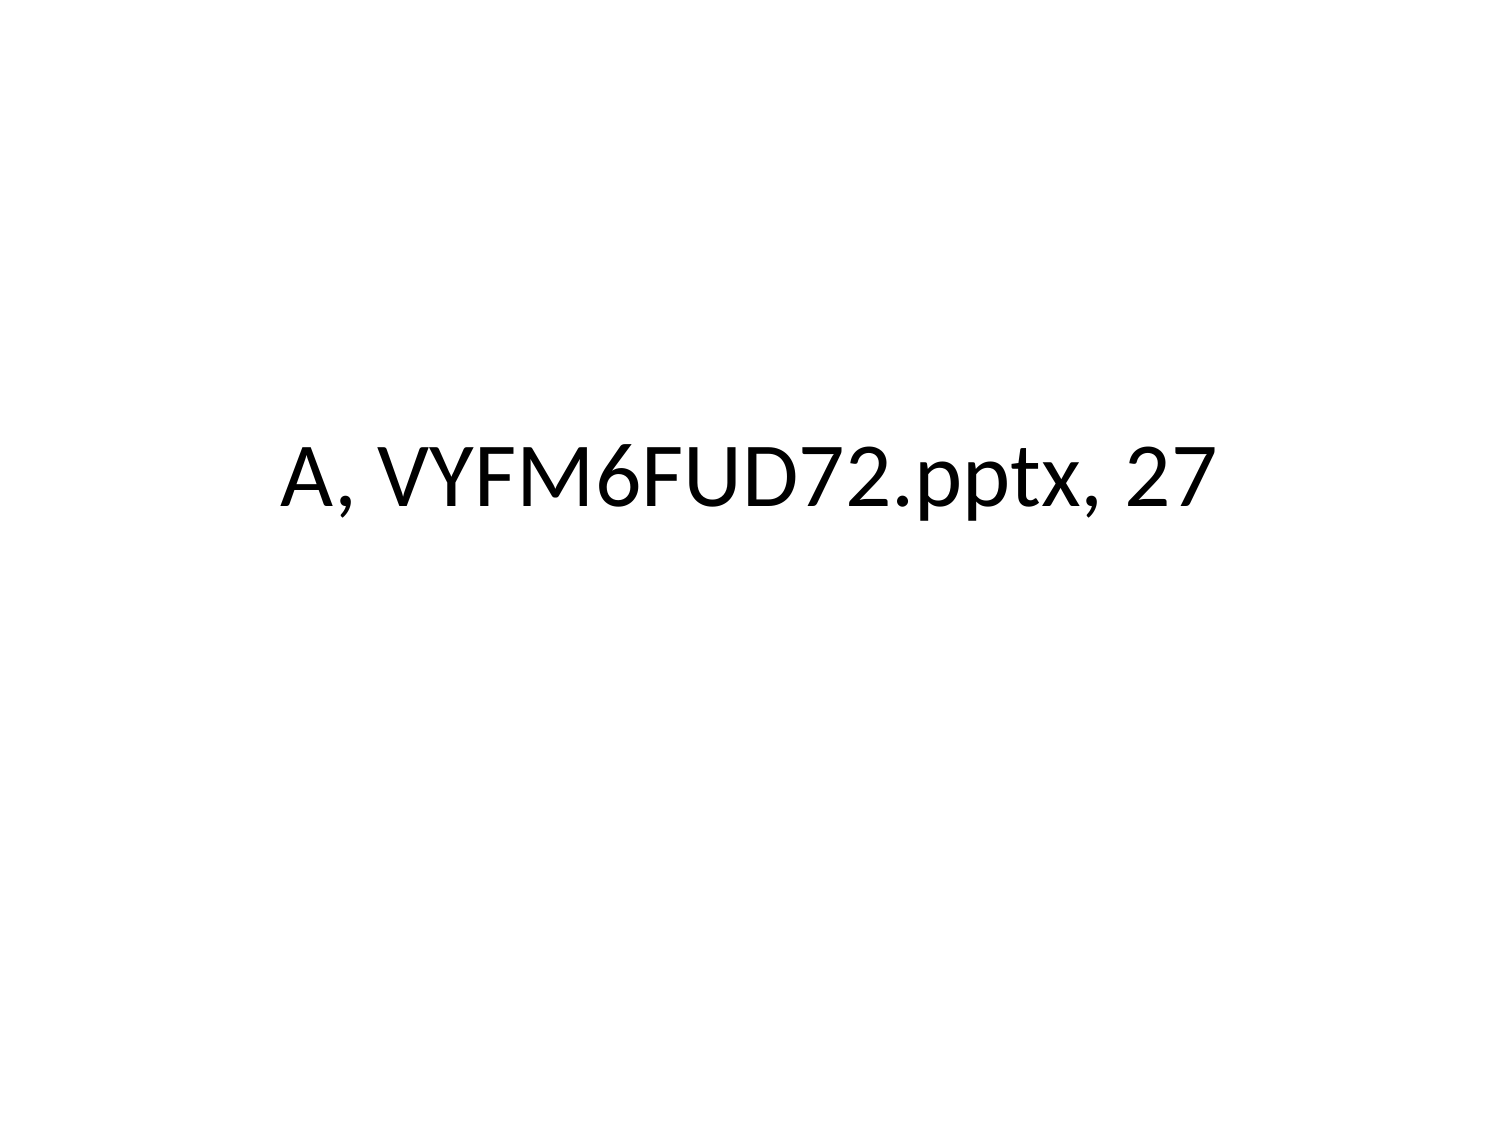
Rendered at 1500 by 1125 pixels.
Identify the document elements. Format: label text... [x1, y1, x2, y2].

title A, VYFM6FUD72.pptx, 27 [112, 349, 1388, 591]
